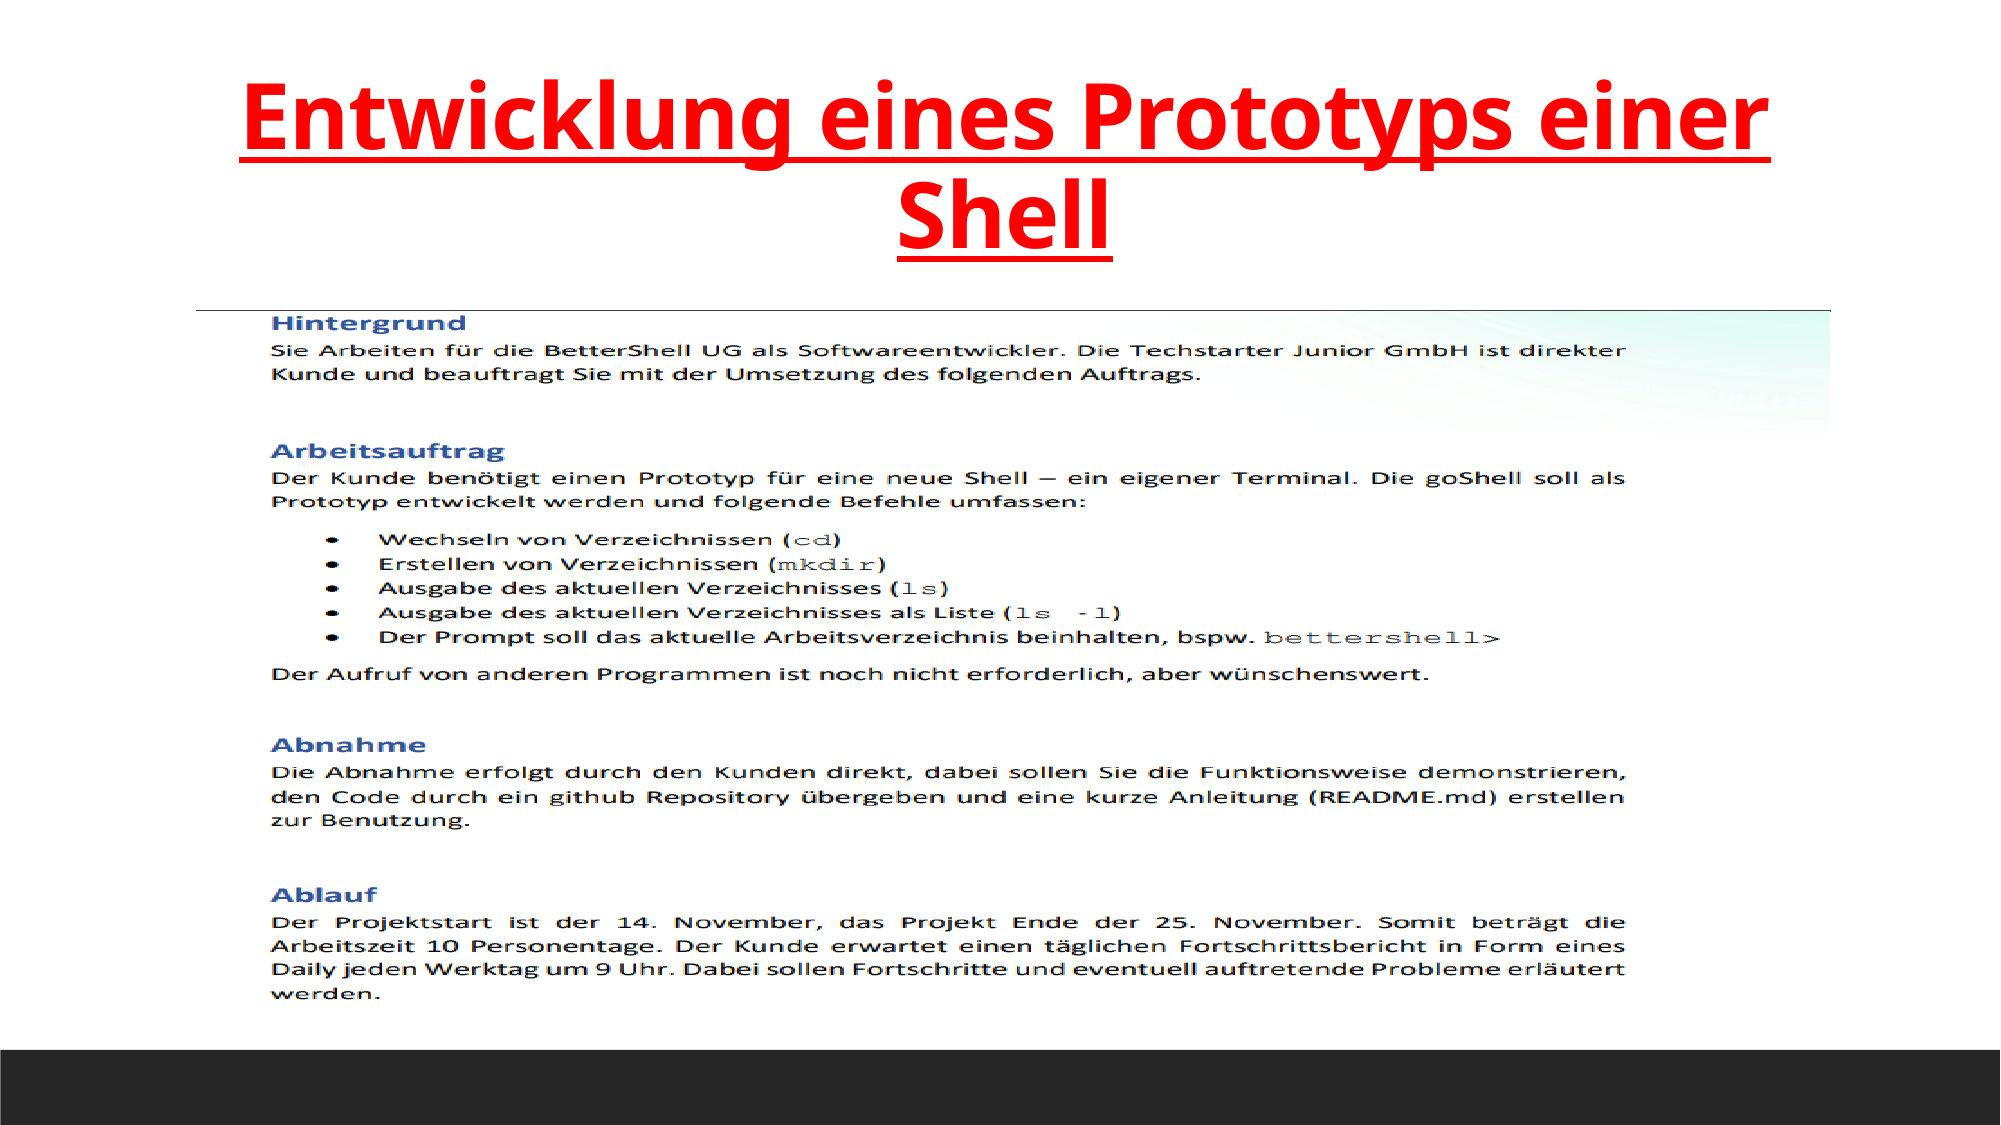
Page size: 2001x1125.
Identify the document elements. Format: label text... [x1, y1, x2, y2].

title Entwicklung eines Prototyps einer Shell [180, 149, 1830, 276]
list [59, 311, 1831, 1034]
